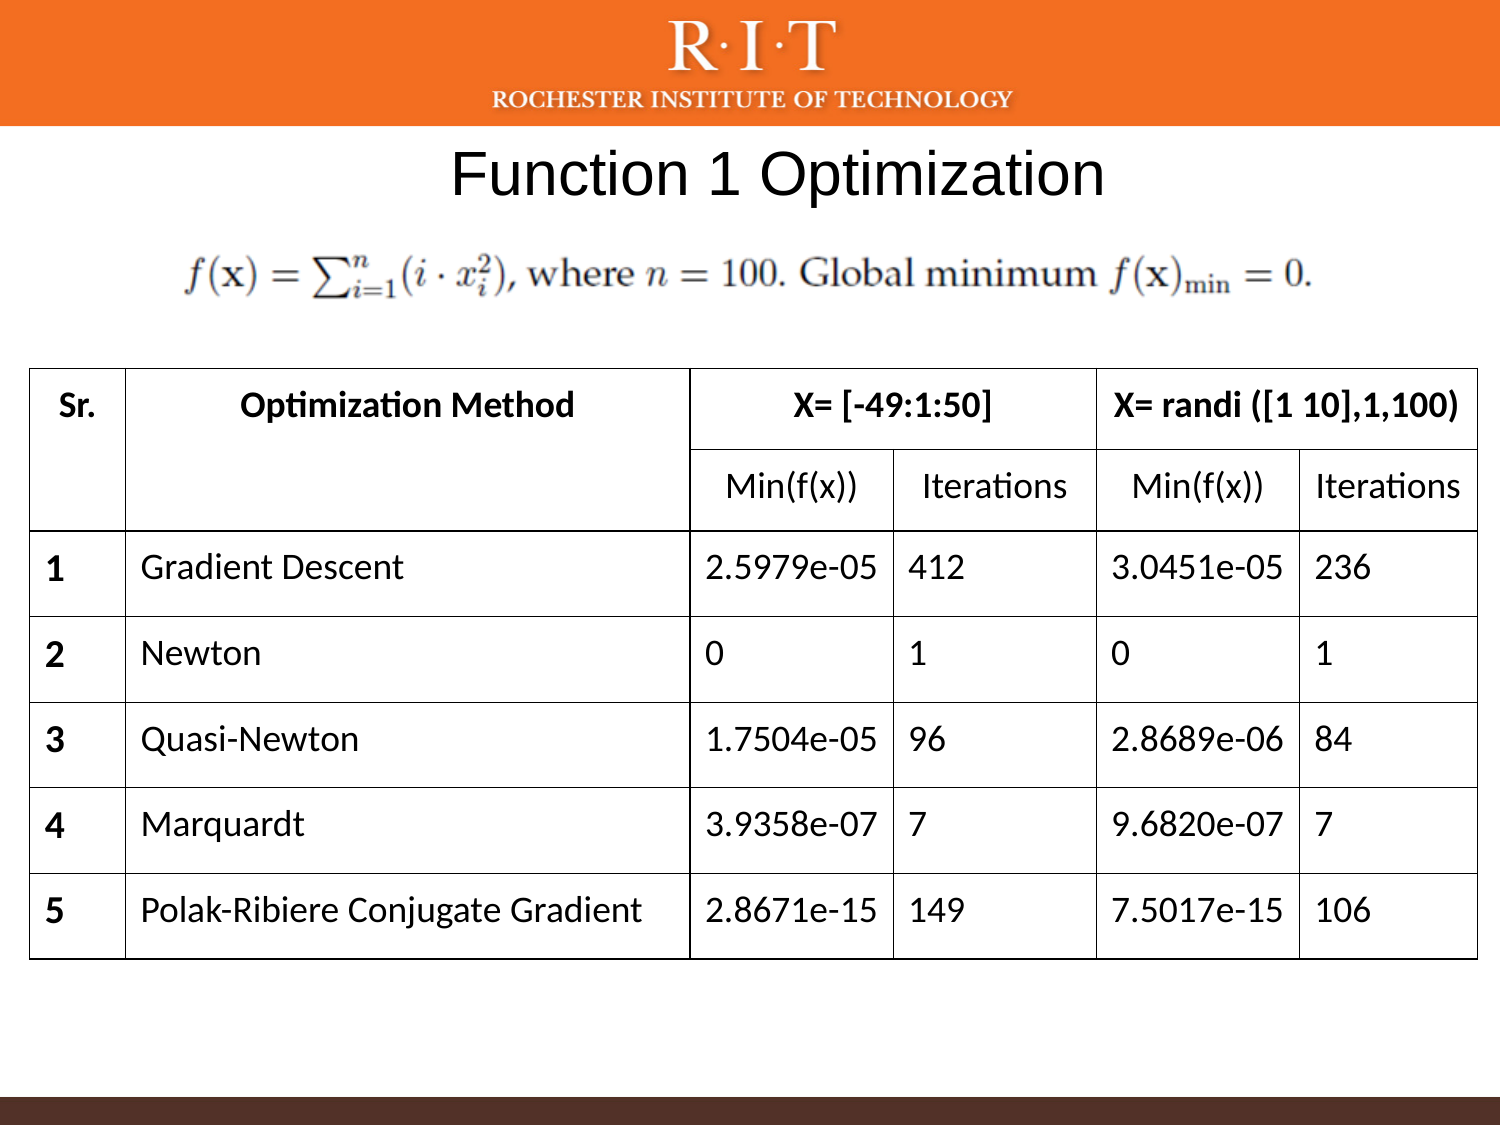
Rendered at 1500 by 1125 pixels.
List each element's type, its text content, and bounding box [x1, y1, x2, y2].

table_cell 5 [30, 874, 125, 958]
table_cell 1.7504e-05 [691, 703, 893, 787]
table_cell 3.0451e-05 [1097, 532, 1299, 616]
table_cell Polak-Ribiere Conjugate Gradient [126, 874, 689, 958]
table_cell 236 [1300, 532, 1477, 616]
table_cell 0 [1097, 617, 1299, 702]
table_cell Min(f(x)) [1097, 450, 1299, 530]
table_cell Newton [126, 617, 689, 702]
table_cell 412 [894, 532, 1096, 616]
table_cell 149 [894, 874, 1096, 958]
table_header Sr. [30, 369, 125, 530]
table_cell 2 [30, 617, 125, 702]
table_cell 96 [894, 703, 1096, 787]
table_cell 9.6820e-07 [1097, 788, 1299, 873]
table_cell 2.8689e-06 [1097, 703, 1299, 787]
table_cell 3 [30, 703, 125, 787]
table_cell 106 [1300, 874, 1477, 958]
table_cell 7 [894, 788, 1096, 873]
table_cell Min(f(x)) [691, 450, 893, 530]
table_cell Gradient Descent [126, 532, 689, 616]
table_cell 4 [30, 788, 125, 873]
table_header X= randi ([1 10],1,100) [1097, 369, 1477, 449]
table_header X= [-49:1:50] [691, 369, 1096, 449]
table_cell 7.5017e-15 [1097, 874, 1299, 958]
table_cell Iterations [1300, 450, 1477, 530]
table_cell Quasi-Newton [126, 703, 689, 787]
table_cell 1 [894, 617, 1096, 702]
table_cell 7 [1300, 788, 1477, 873]
title Function 1 Optimization [112, 125, 1463, 240]
table_cell 2.8671e-15 [691, 874, 893, 958]
table_cell Marquardt [126, 788, 689, 873]
table_header Optimization Method [126, 369, 689, 530]
table_cell 1 [1300, 617, 1477, 702]
table_cell 1 [30, 532, 125, 616]
table_cell Iterations [894, 450, 1096, 530]
table_cell 2.5979e-05 [691, 532, 893, 616]
table_cell 0 [691, 617, 893, 702]
table_cell 84 [1300, 703, 1477, 787]
table_cell 3.9358e-07 [691, 788, 893, 873]
picture [0, 0, 1500, 1125]
